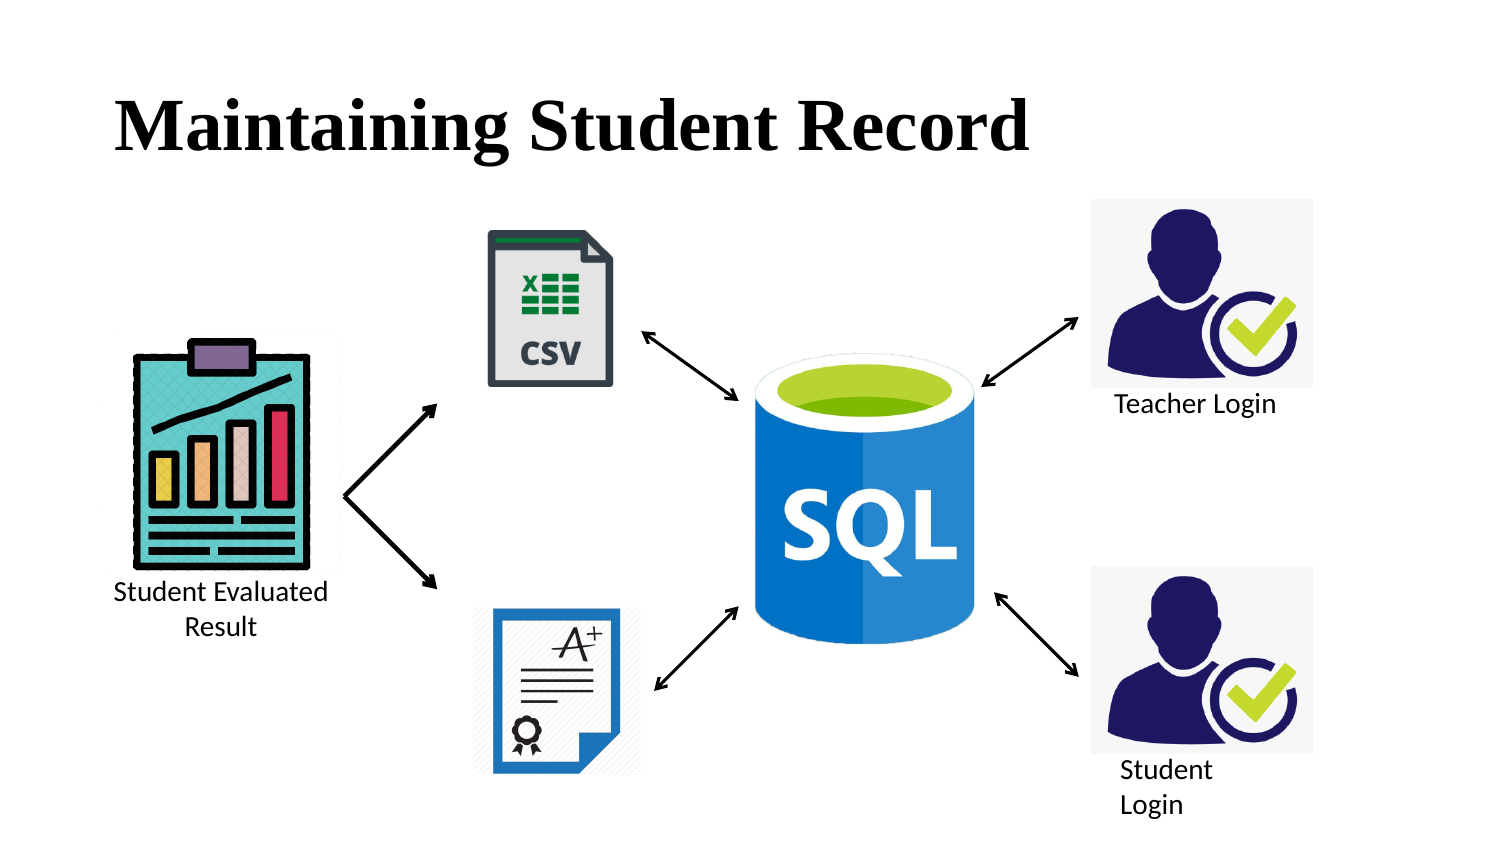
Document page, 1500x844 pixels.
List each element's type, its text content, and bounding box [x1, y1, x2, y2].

text_box Student Evaluated Result [84, 566, 359, 648]
picture [471, 230, 629, 387]
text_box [994, 592, 1079, 677]
text_box Student Login [1109, 754, 1295, 827]
picture [1091, 199, 1313, 388]
picture [471, 606, 642, 776]
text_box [981, 317, 1079, 388]
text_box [344, 403, 438, 496]
picture [97, 330, 345, 578]
title Maintaining Student Record [103, 44, 1397, 208]
picture [1091, 566, 1313, 754]
picture [717, 349, 1017, 648]
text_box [641, 331, 739, 402]
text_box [654, 606, 739, 691]
text_box Teacher Login [1102, 388, 1289, 425]
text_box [344, 496, 438, 590]
